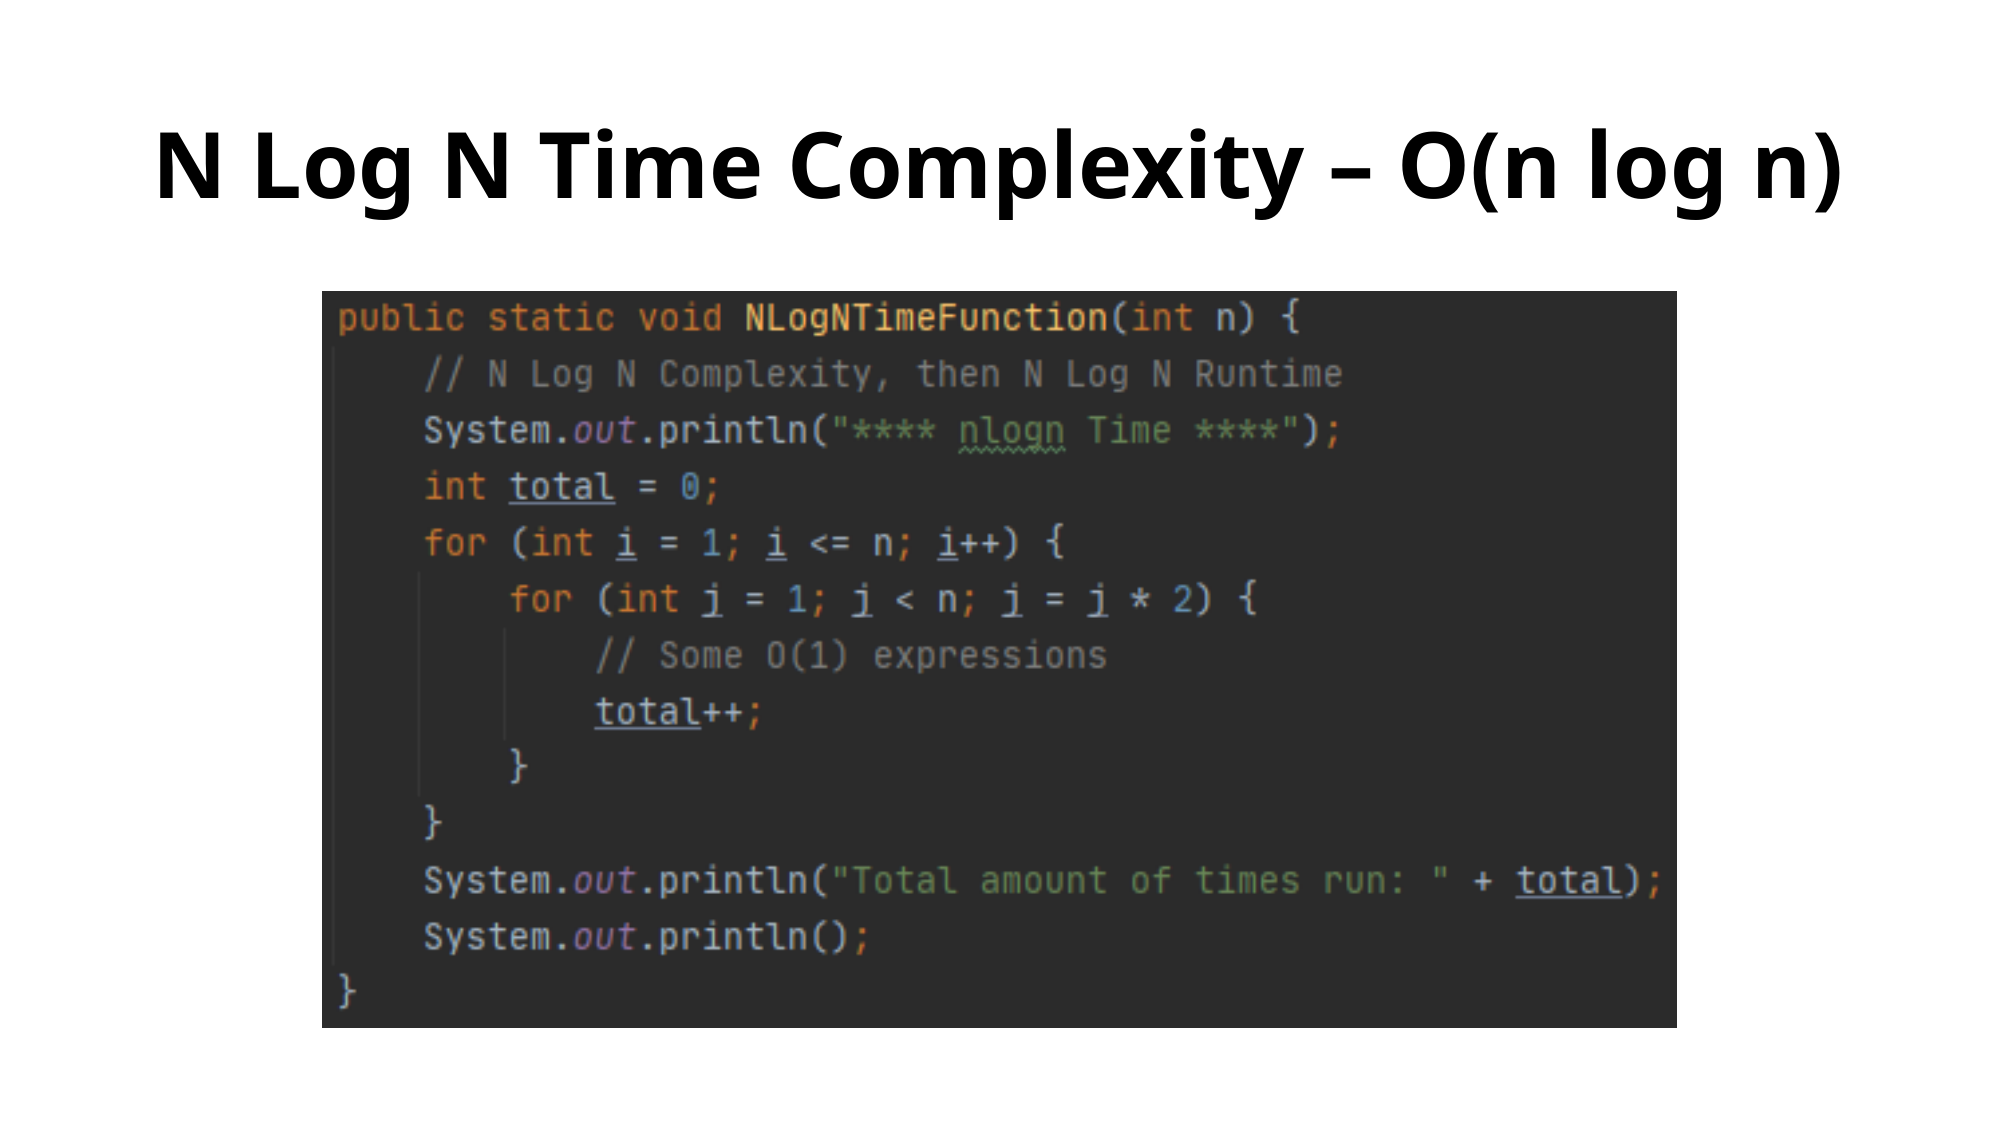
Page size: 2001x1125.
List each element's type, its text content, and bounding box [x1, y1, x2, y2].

picture [322, 291, 1677, 1028]
title N Log N Time Complexity – O(n log n) [137, 59, 1863, 278]
